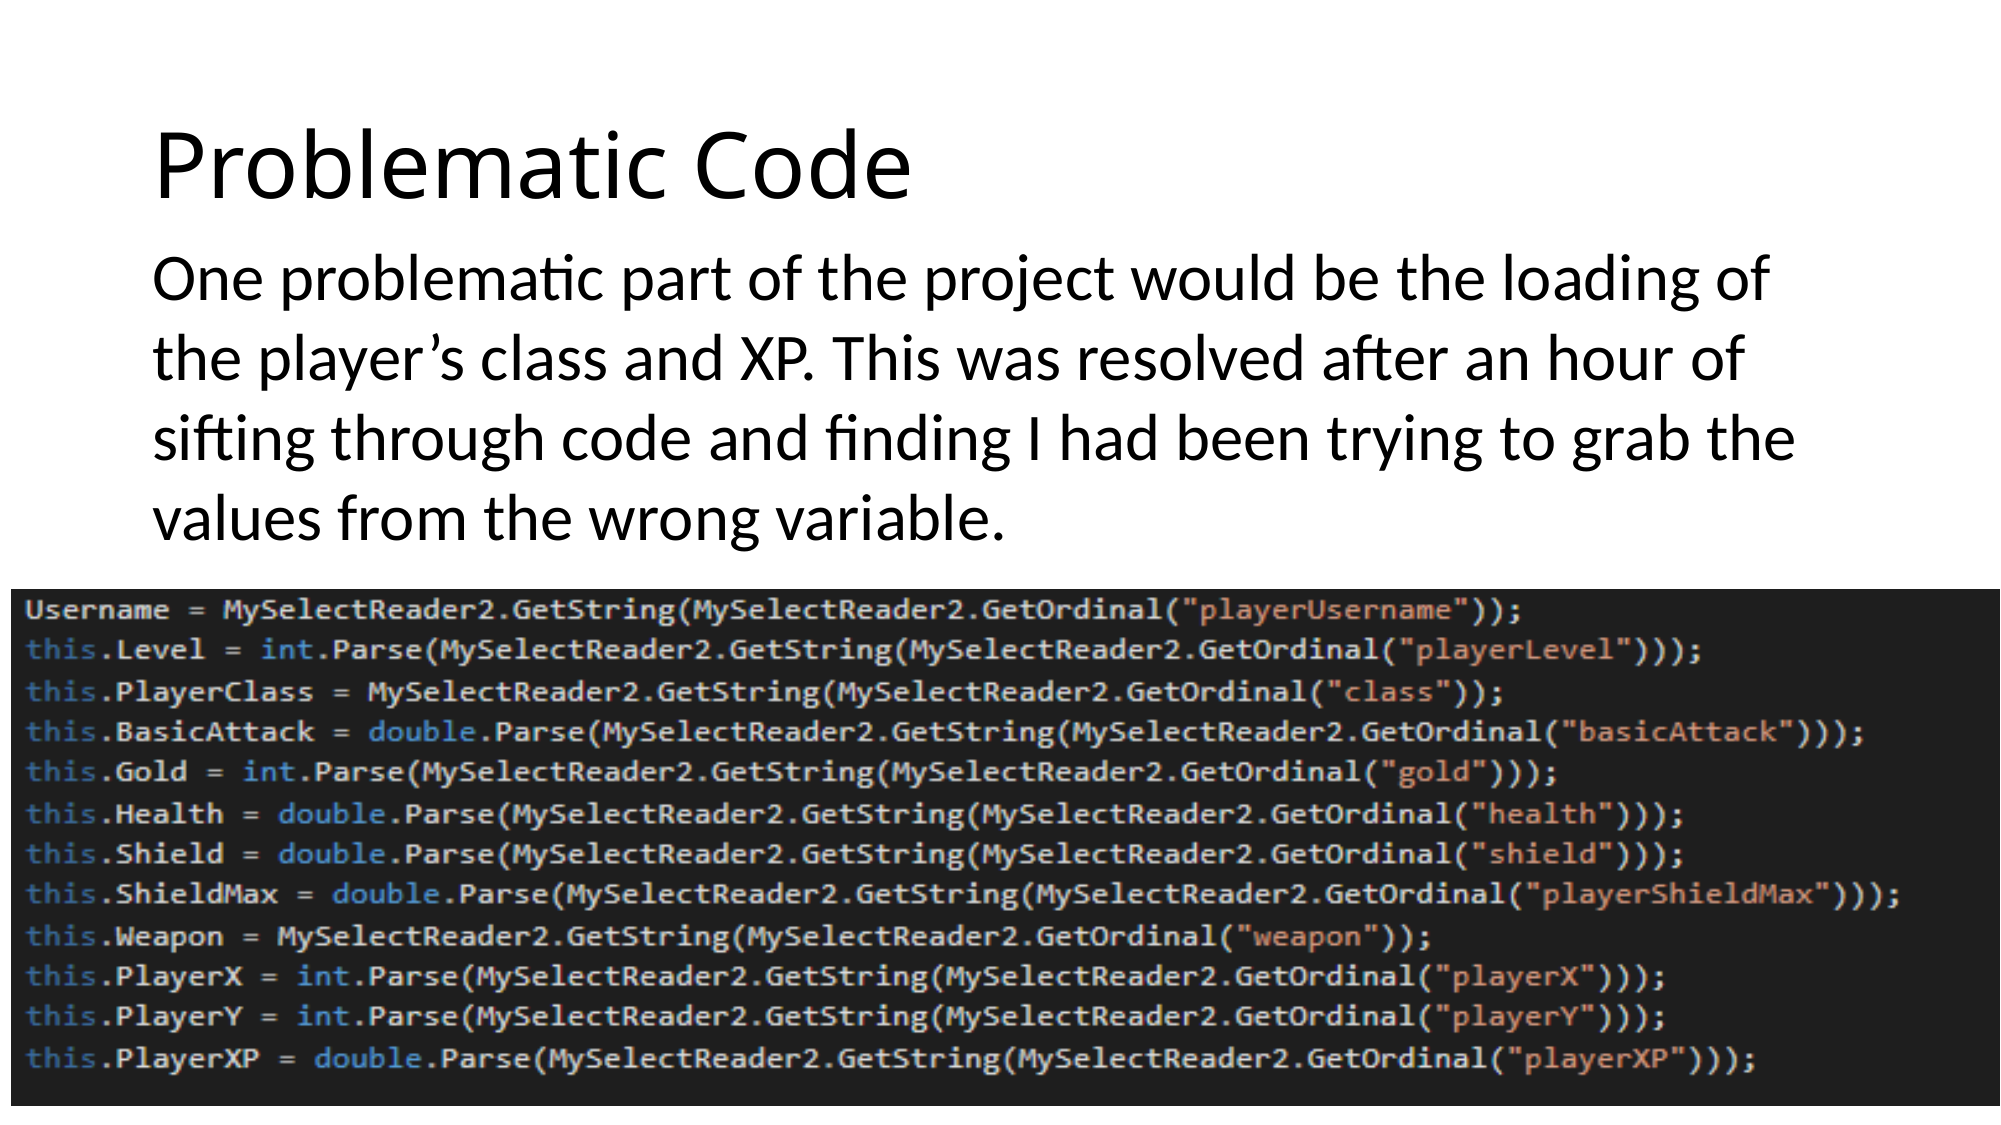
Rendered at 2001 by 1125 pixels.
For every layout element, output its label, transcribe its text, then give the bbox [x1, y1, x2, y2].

text_box One problematic part of the project would be the loading of the player’s class and XP. This was resolved after an hour of sifting through code and finding I had been trying to grab the values from the wrong variable. [137, 226, 1863, 562]
picture [11, 589, 2000, 1106]
title Problematic Code [137, 59, 1863, 226]
